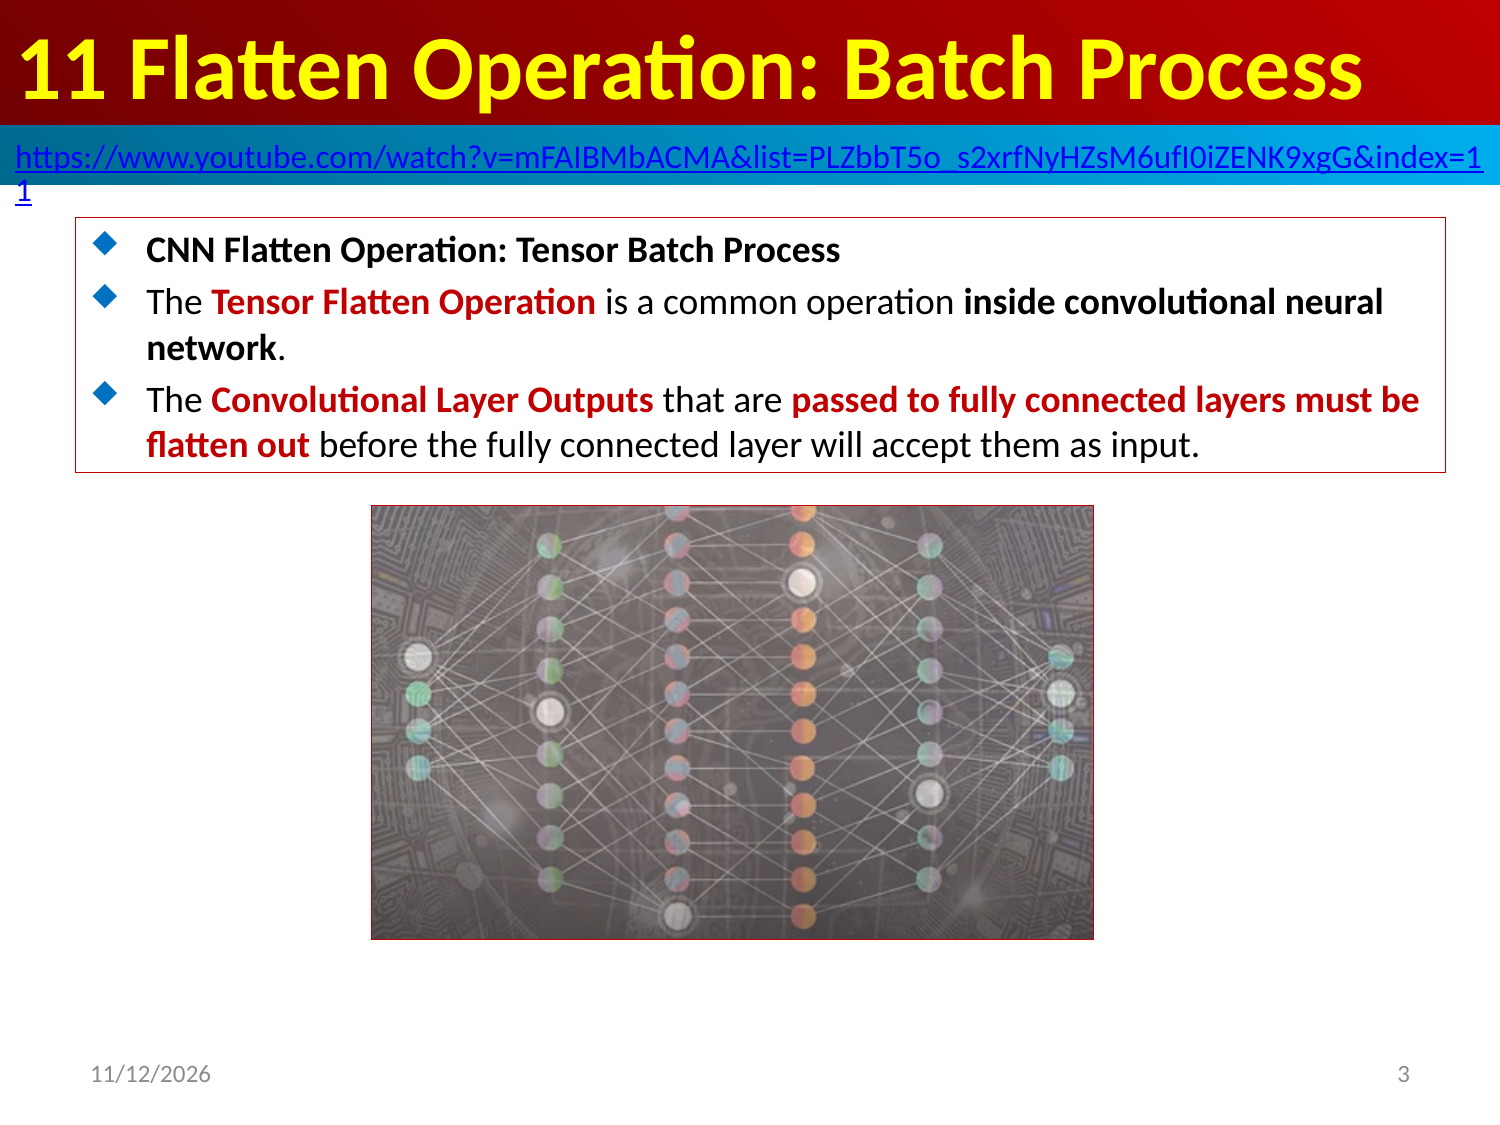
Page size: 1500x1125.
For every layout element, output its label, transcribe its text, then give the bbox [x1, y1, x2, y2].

picture [371, 505, 1095, 941]
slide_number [75, 1042, 425, 1103]
text_box https://www.youtube.com/watch?v=mFAIBMbACMA&list=PLZbbT5o_s2xrfNyHZsM6ufI0iZENK9xgG&index=11 [0, 125, 1500, 185]
subtitle CNN Flatten Operation: Tensor Batch Process The Tensor Flatten Operation is a common operation inside convolutional neural network. The Convolutional Layer Outputs that are passed to fully connected layers must be flatten out before the fully connected layer will accept them as input. [75, 217, 1446, 473]
slide_number 3 [1074, 1042, 1425, 1103]
title 11 Flatten Operation: Batch Process [0, 0, 1500, 125]
